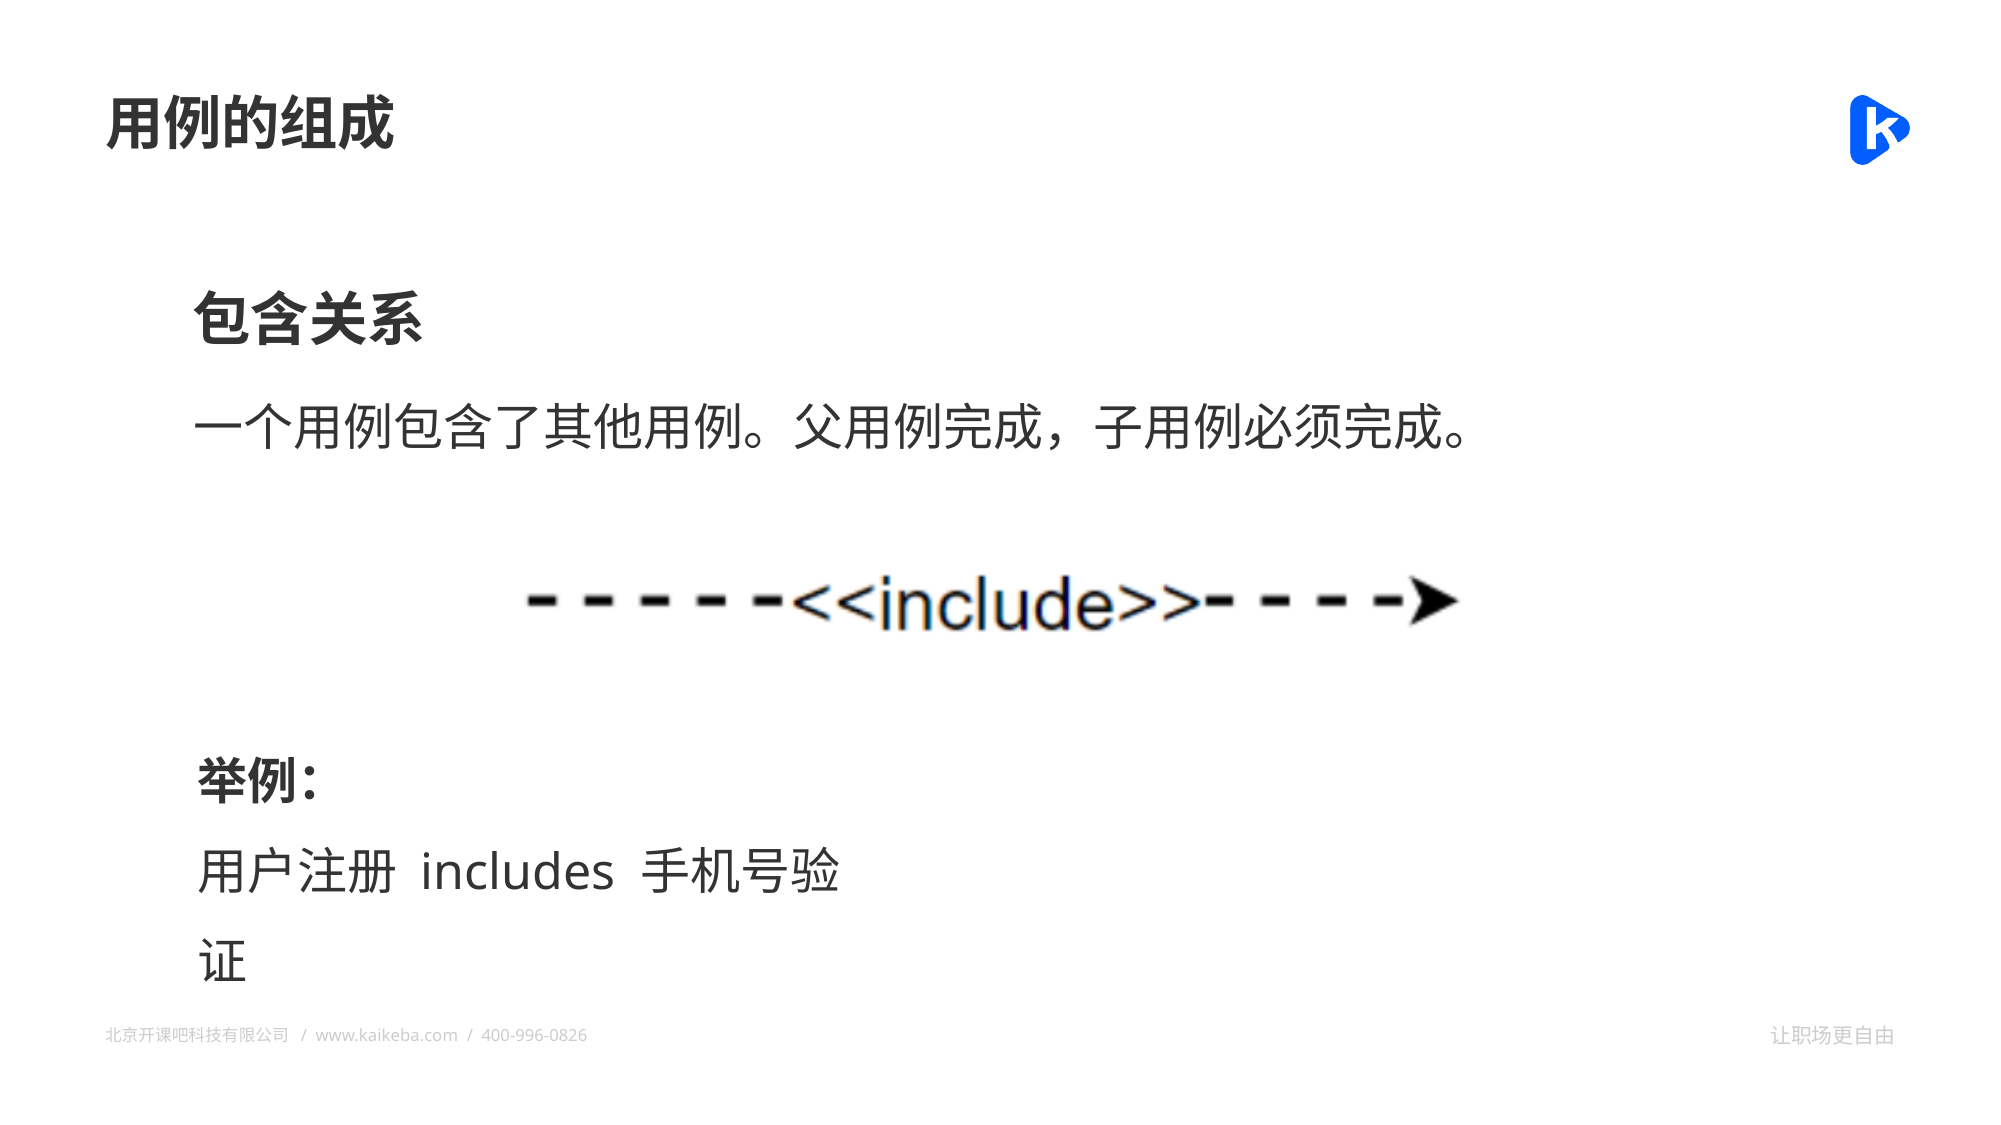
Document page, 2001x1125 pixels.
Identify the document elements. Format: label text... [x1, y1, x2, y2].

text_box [178, 275, 1498, 453]
picture [484, 500, 1516, 711]
text_box 用例的组成 [90, 86, 1910, 165]
text_box 举例： 用户注册 includes 手机号验证 [182, 712, 900, 879]
